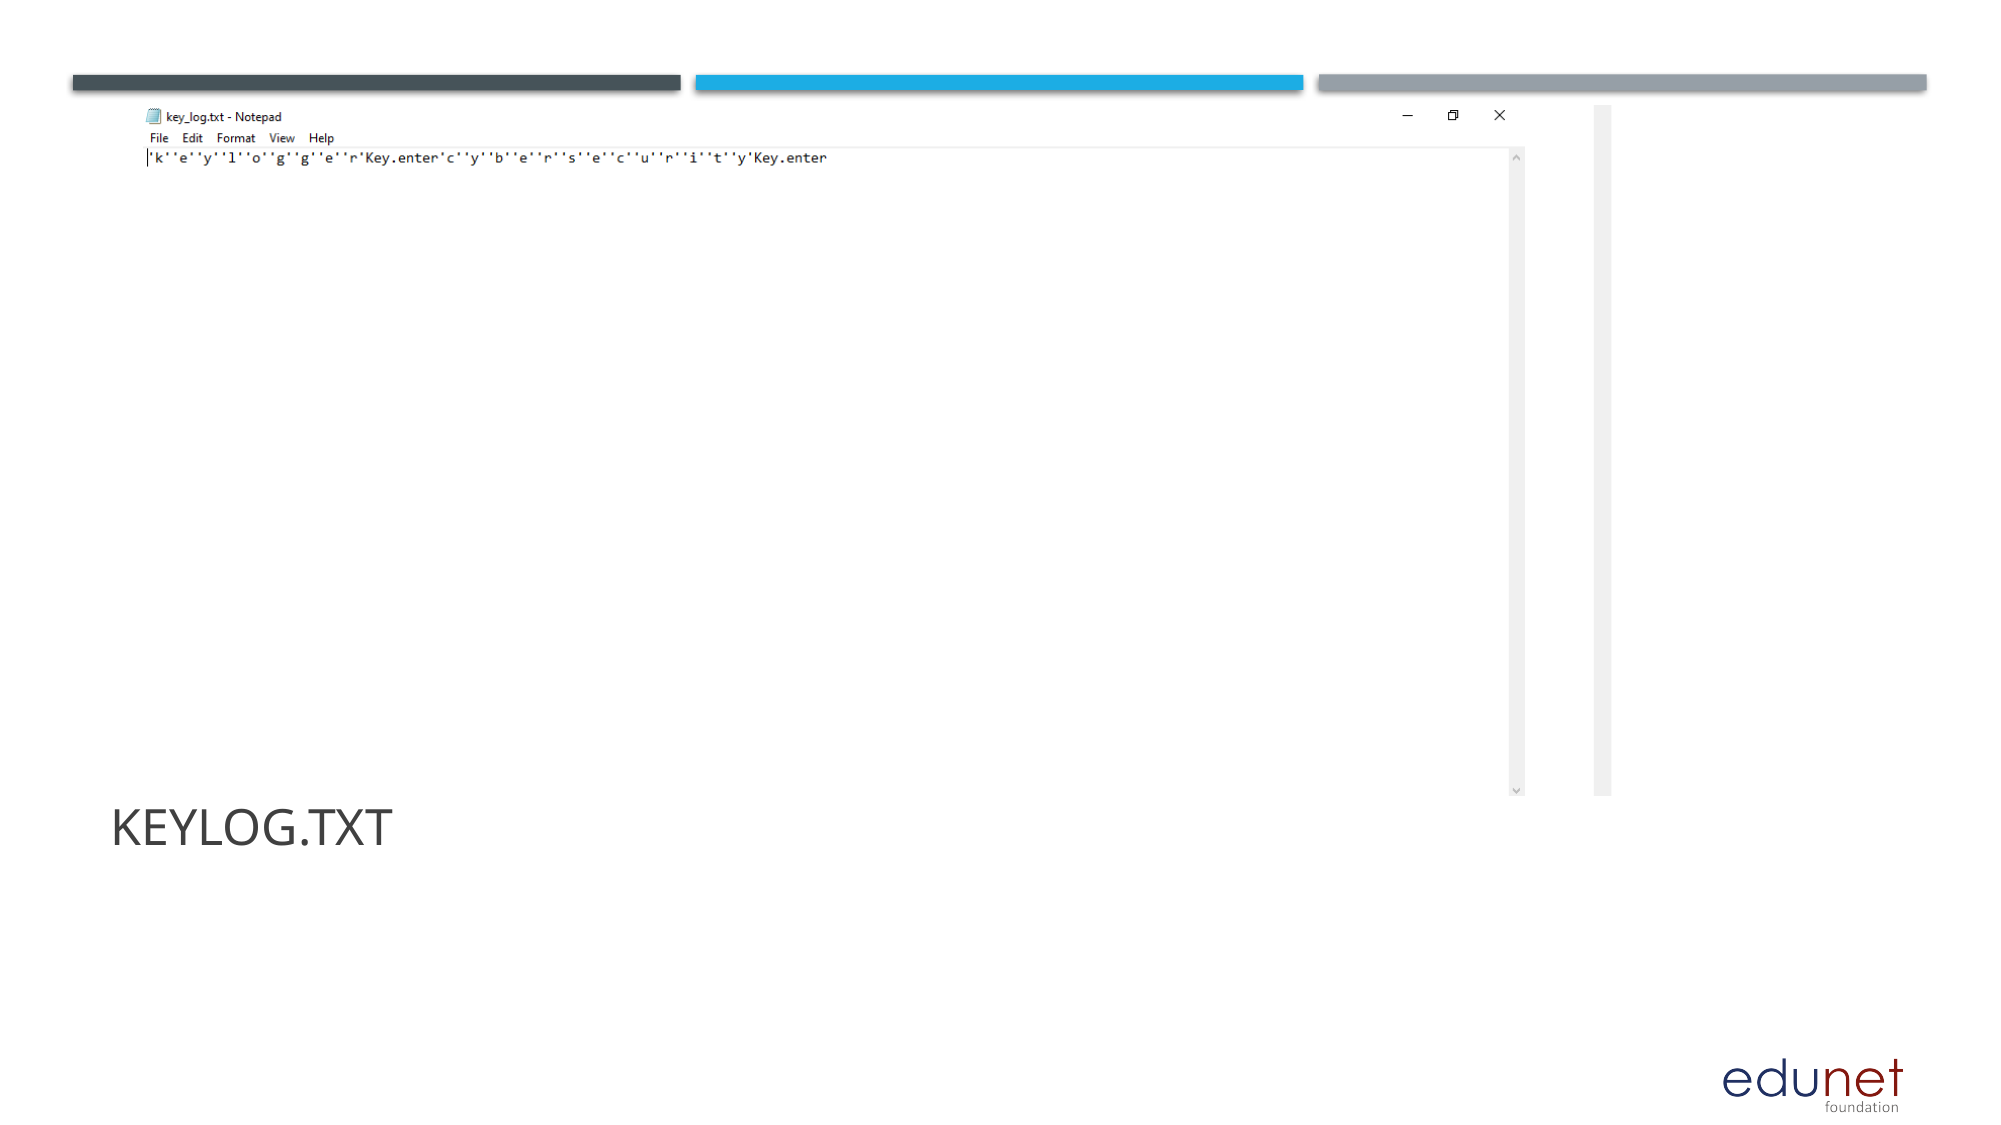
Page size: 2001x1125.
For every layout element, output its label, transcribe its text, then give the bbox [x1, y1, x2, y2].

picture [72, 104, 1612, 796]
title Keylog.txt [95, 769, 1905, 863]
picture [1719, 1056, 1905, 1116]
